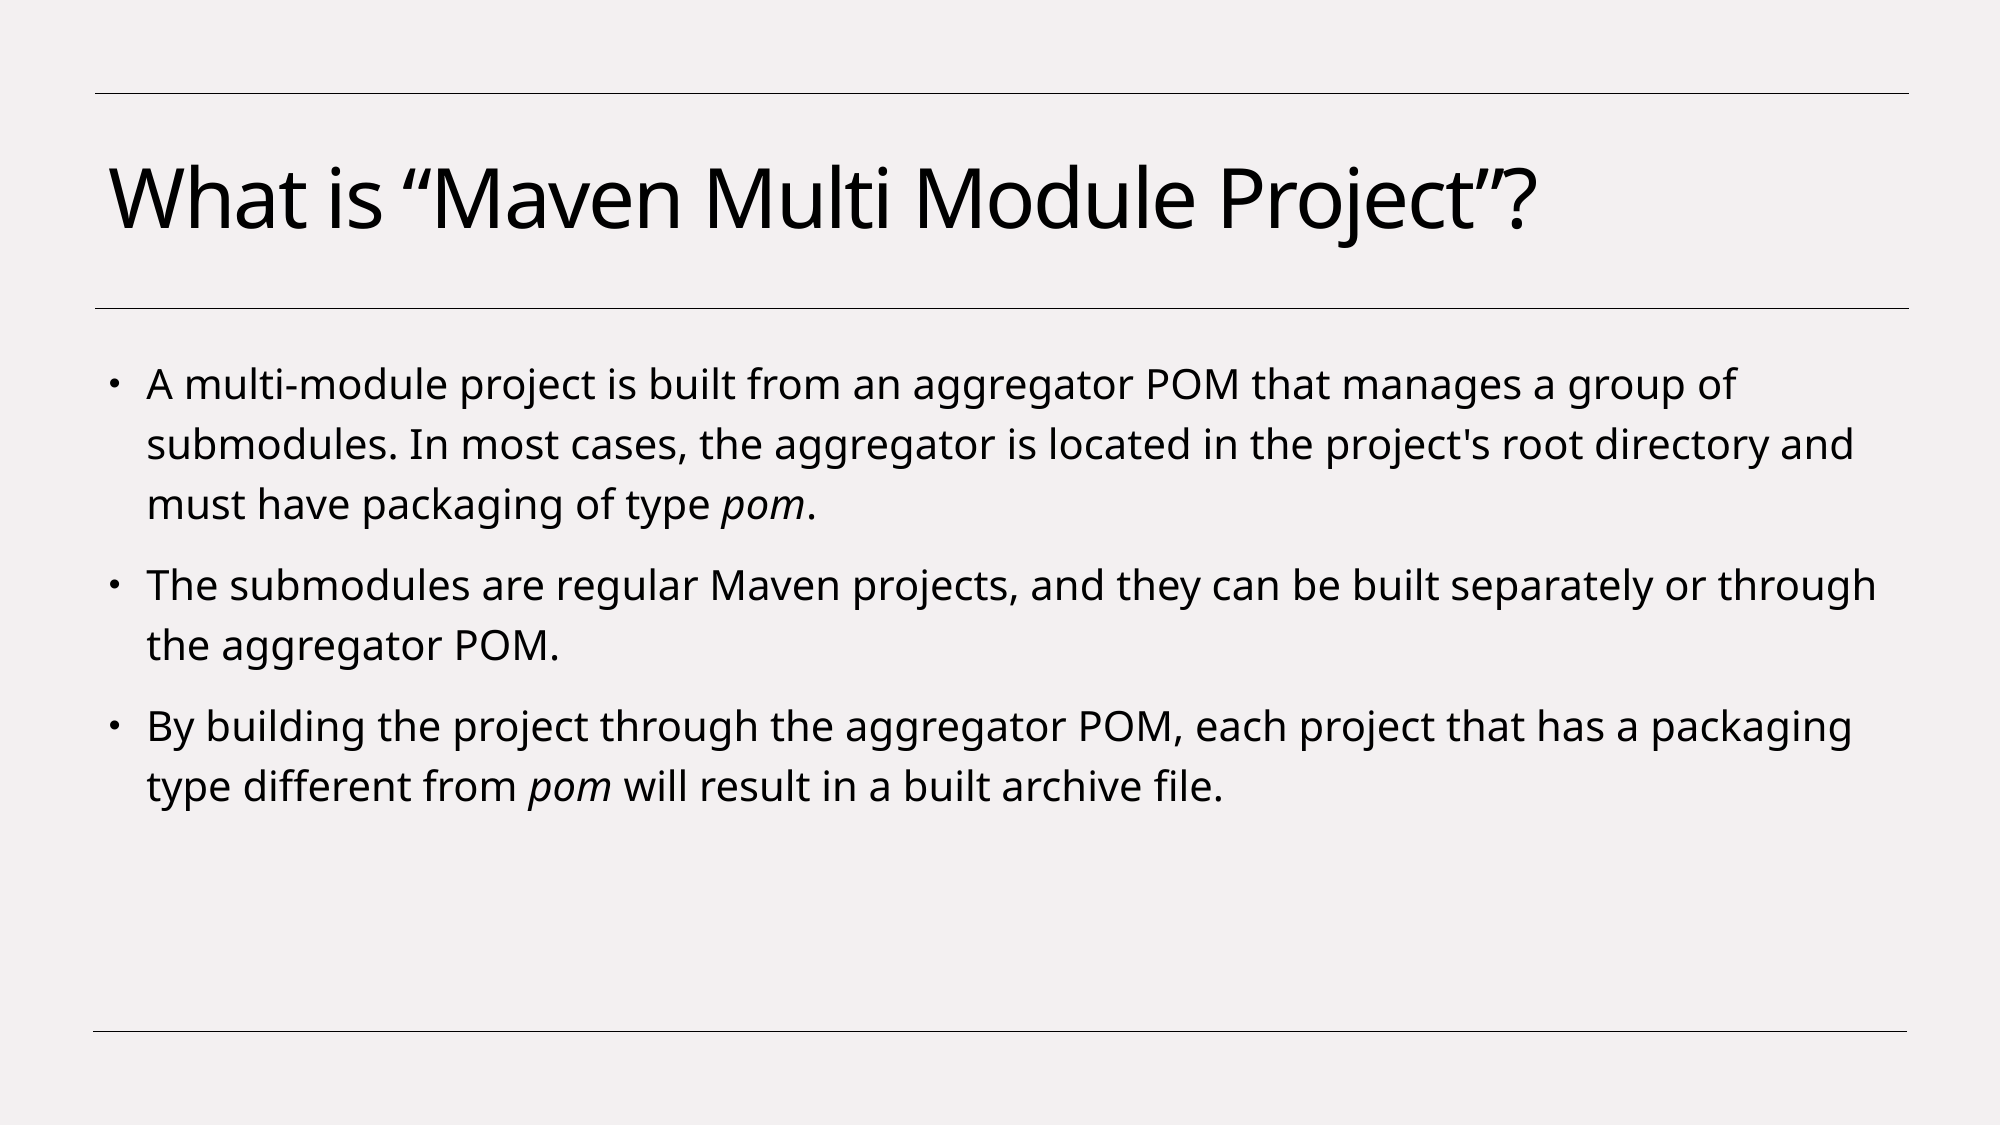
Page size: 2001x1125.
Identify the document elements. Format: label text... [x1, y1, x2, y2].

title What is “Maven Multi Module Project”? [93, 113, 1907, 291]
list A multi-module project is built from an aggregator POM that manages a group of submodules. In most cases, the aggregator is located in the project's root directory and must have packaging of type pom. The submodules are regular Maven projects, and they can be built separately or through the aggregator POM. By building the project through the aggregator POM, each project that has a packaging type different from pom will result in a built archive file. [93, 340, 1908, 983]
